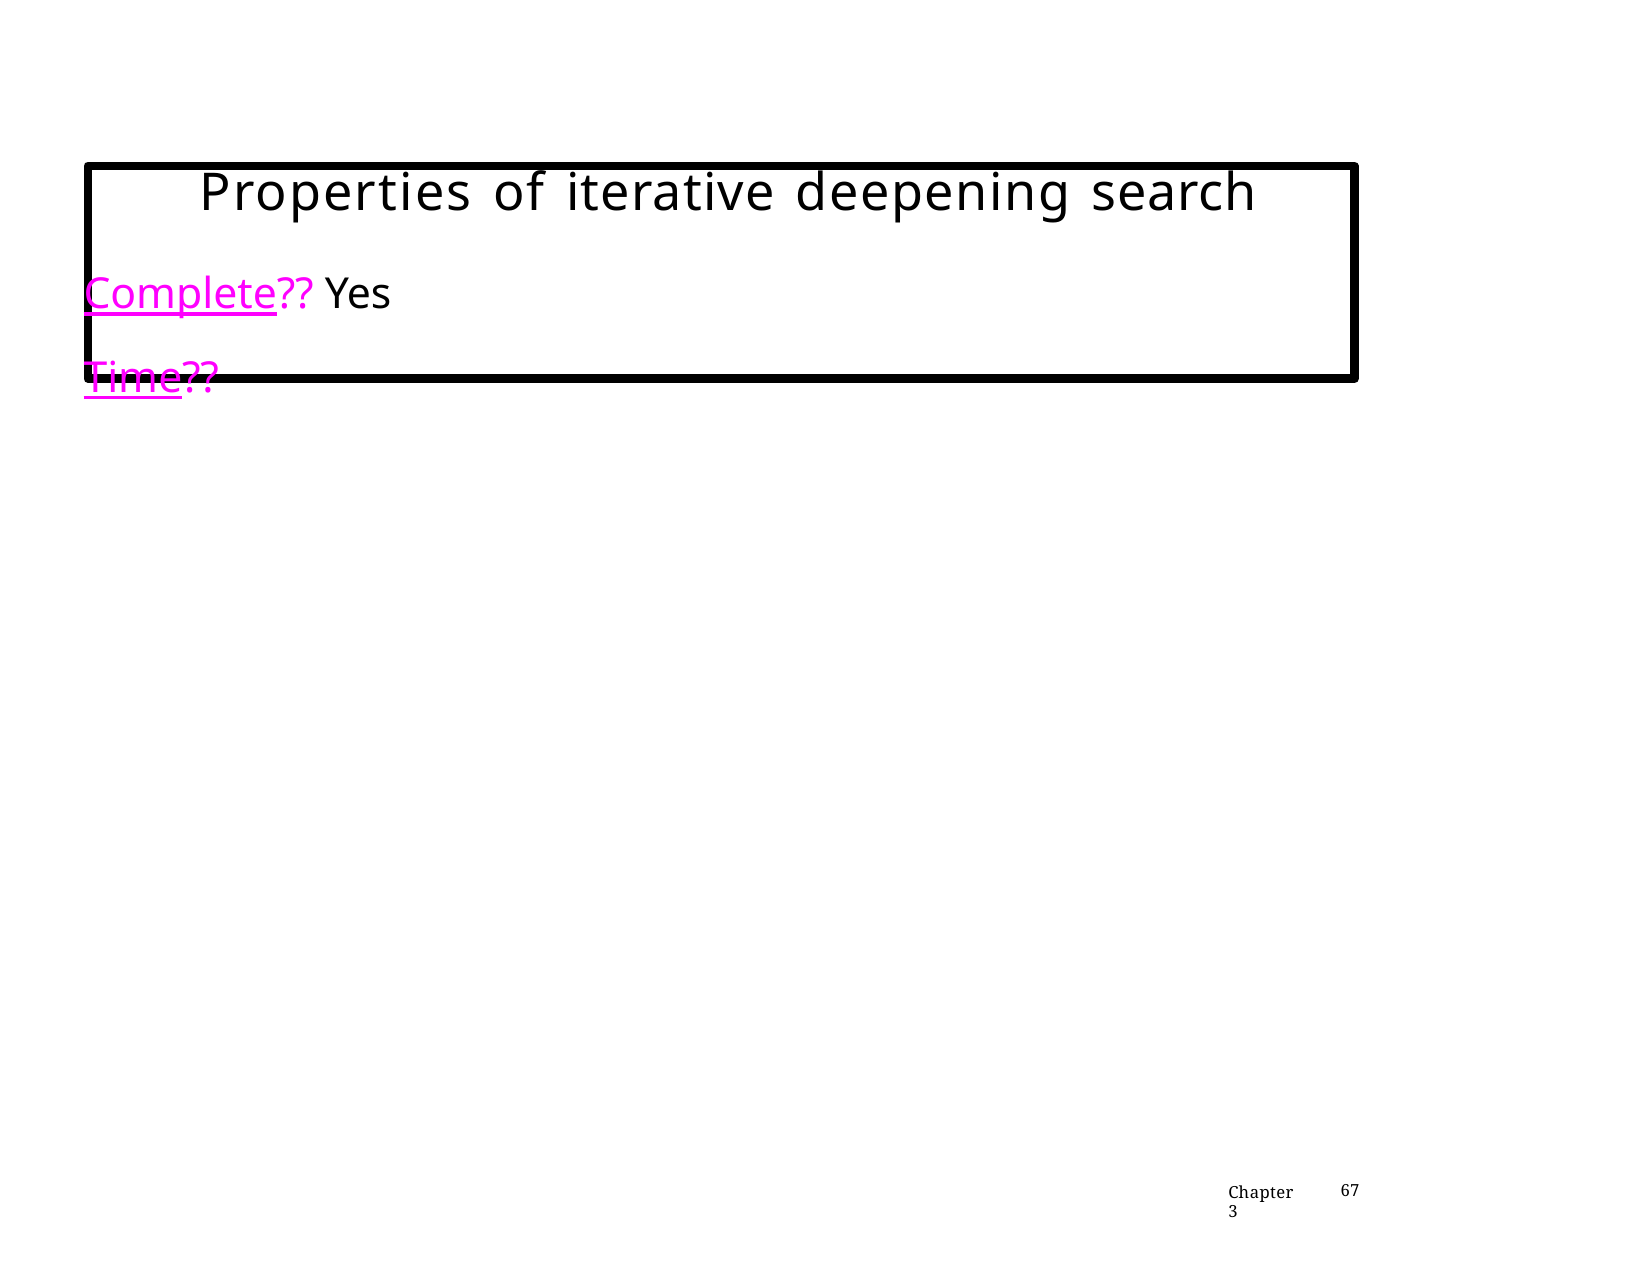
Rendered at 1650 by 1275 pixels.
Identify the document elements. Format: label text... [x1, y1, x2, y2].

footer Chapter 3 [1226, 1183, 1308, 1275]
slide_number 67 [1334, 1183, 1367, 1275]
text_box Complete?? Yes Time?? [81, 263, 475, 402]
title Properties of iterative deepening search [87, 165, 1355, 379]
